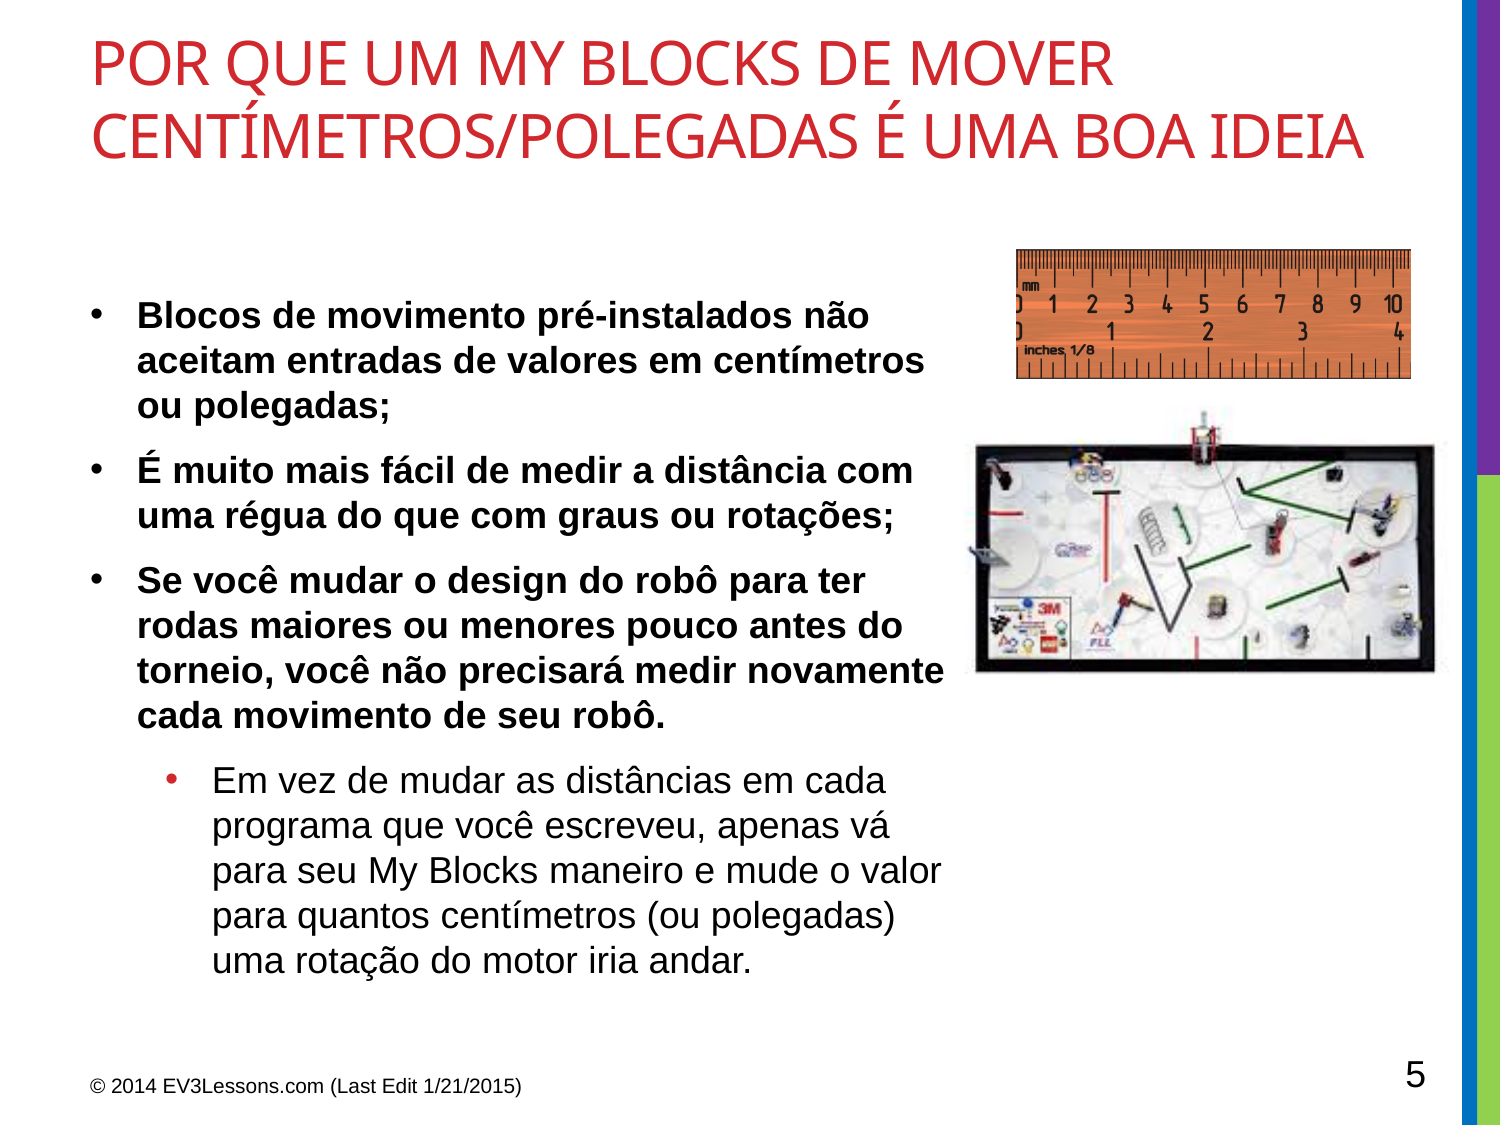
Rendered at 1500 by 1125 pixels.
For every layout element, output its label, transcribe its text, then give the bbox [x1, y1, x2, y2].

picture [1016, 249, 1411, 380]
footer © 2014 EV3Lessons.com (Last Edit 1/21/2015) [75, 1065, 638, 1112]
title Por que um my blocks de mover centímetros/polegadas é uma boa ideia [75, 16, 1428, 242]
slide_number 5 [1390, 1042, 1500, 1103]
list Blocos de movimento pré-instalados não aceitam entradas de valores em centímetros ou polegadas; É muito mais fácil de medir a distância com uma régua do que com graus ou rotações; Se você mudar o design do robô para ter rodas maiores ou menores pouco antes do torneio, você não precisará medir novamente cada movimento de seu robô. Em vez de mudar as distâncias em cada programa que você escreveu, apenas vá para seu My Blocks maneiro e mude o valor para quantos centímetros (ou polegadas) uma rotação do motor iria andar. [75, 283, 989, 1001]
picture [961, 403, 1456, 692]
